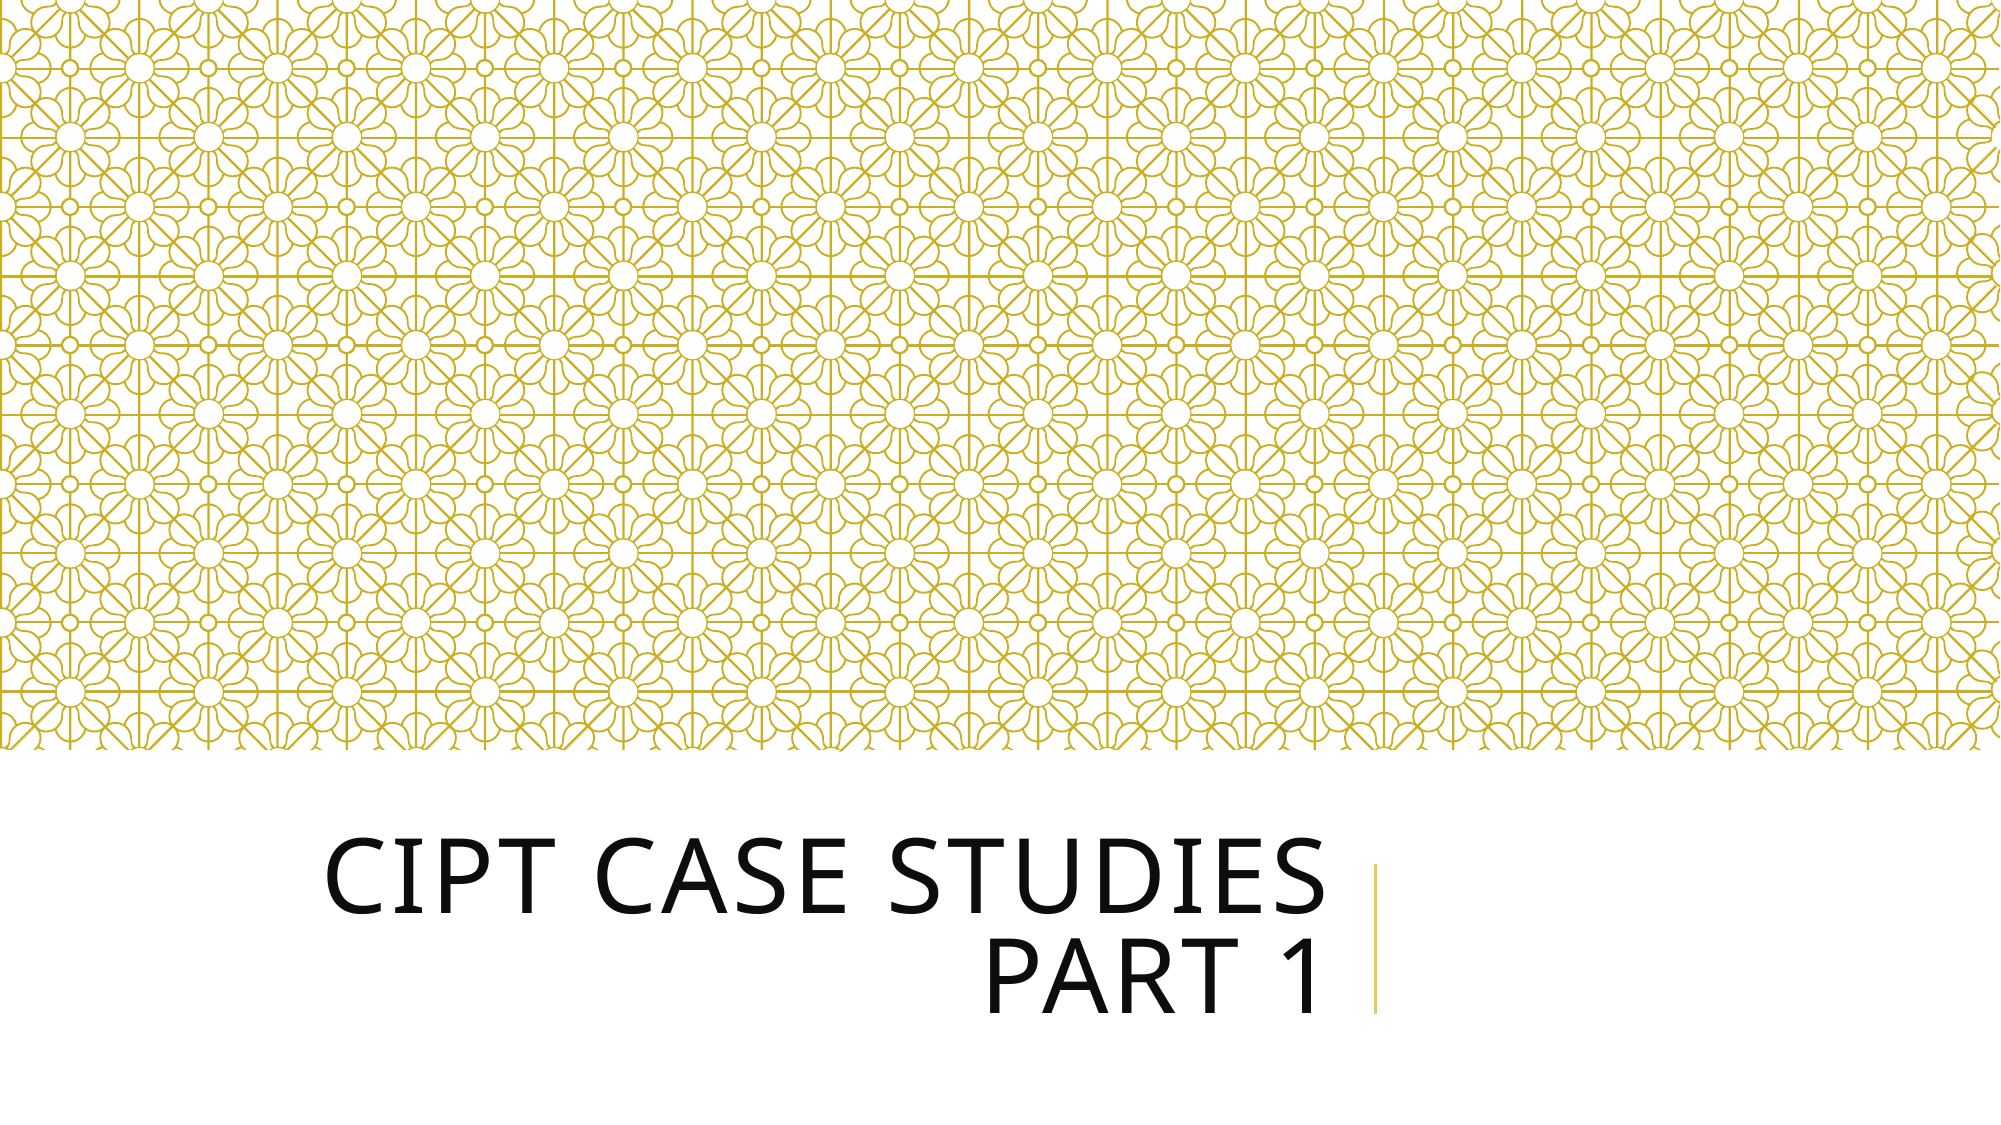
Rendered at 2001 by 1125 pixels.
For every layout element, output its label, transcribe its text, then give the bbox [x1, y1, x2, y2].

title CIPT case studies part 1 [75, 813, 1350, 1054]
